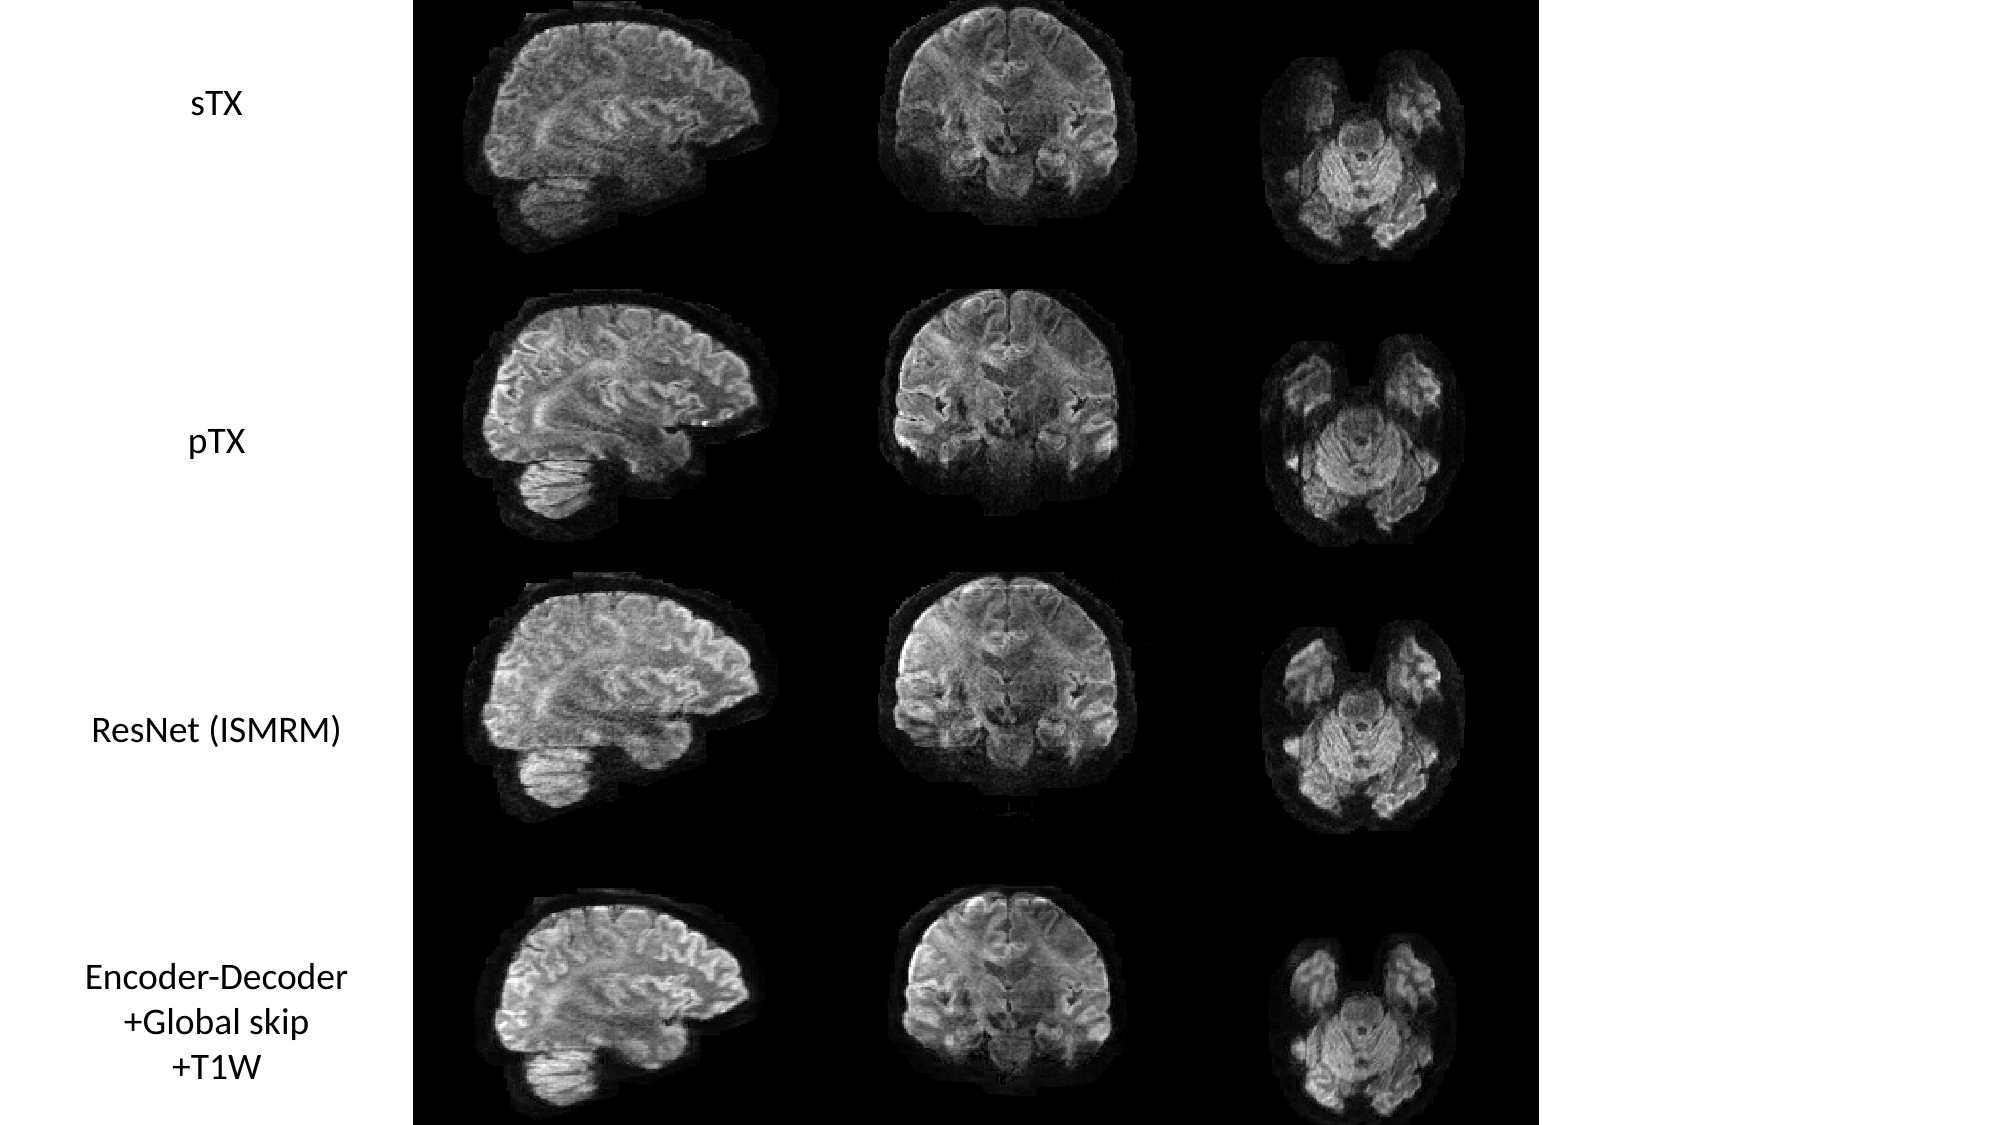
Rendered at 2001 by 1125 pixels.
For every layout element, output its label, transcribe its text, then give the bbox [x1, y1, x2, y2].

text_box pTX [172, 408, 261, 469]
text_box Encoder-Decoder +Global skip +T1W [69, 944, 364, 1095]
picture [413, 0, 1539, 1125]
text_box sTX [175, 70, 258, 131]
text_box ResNet (ISMRM) [76, 697, 357, 758]
